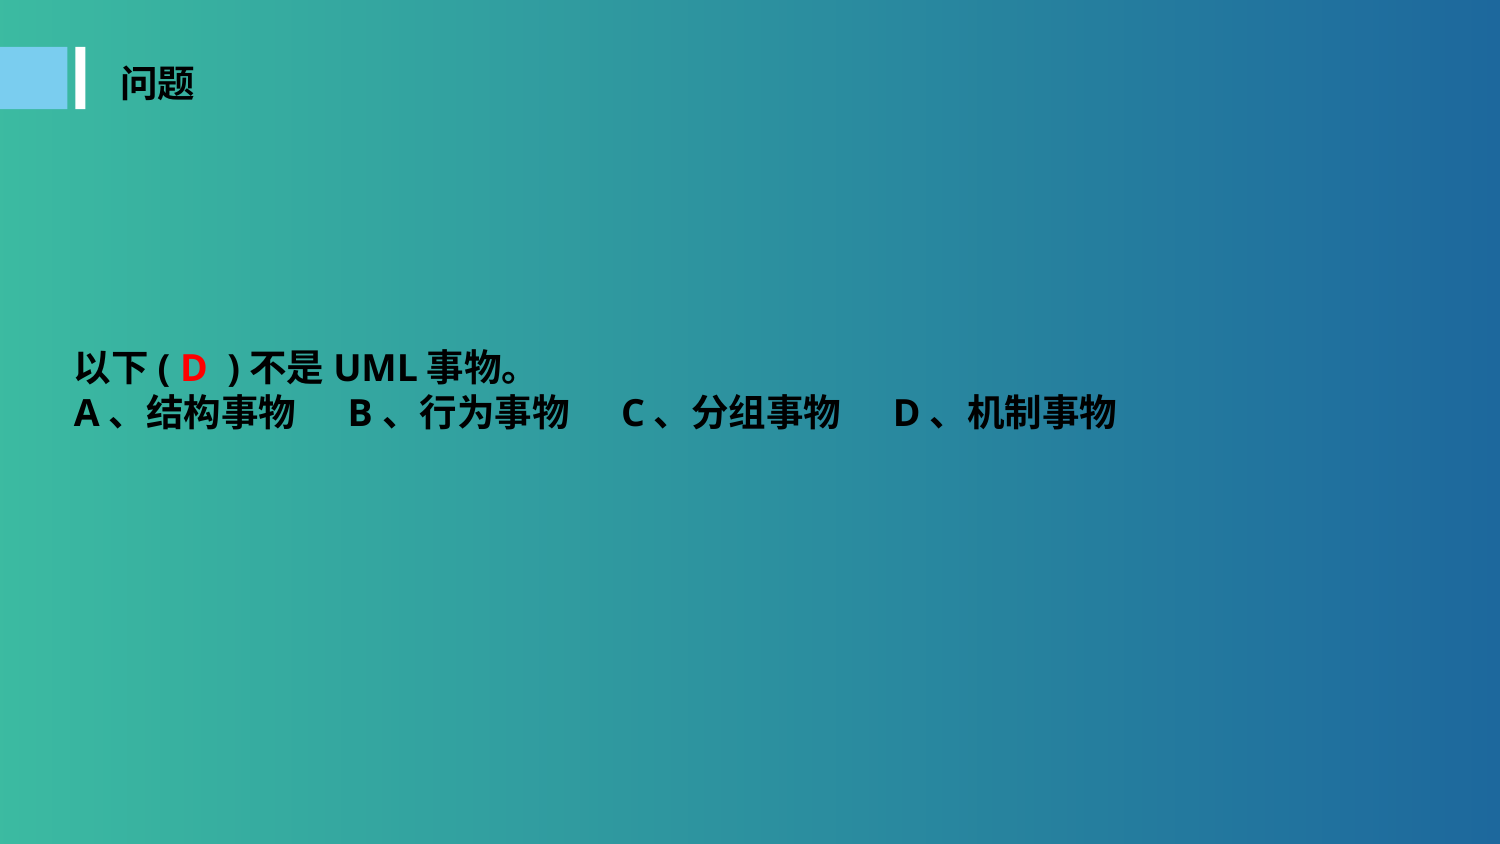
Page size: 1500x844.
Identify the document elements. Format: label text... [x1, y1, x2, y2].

picture [0, 0, 1500, 844]
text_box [0, 46, 86, 110]
text_box 以下( D )不是UML事物。 A、结构事物 B、行为事物 C、分组事物 D、机制事物 [59, 336, 1132, 442]
text_box 问题 [105, 52, 521, 112]
